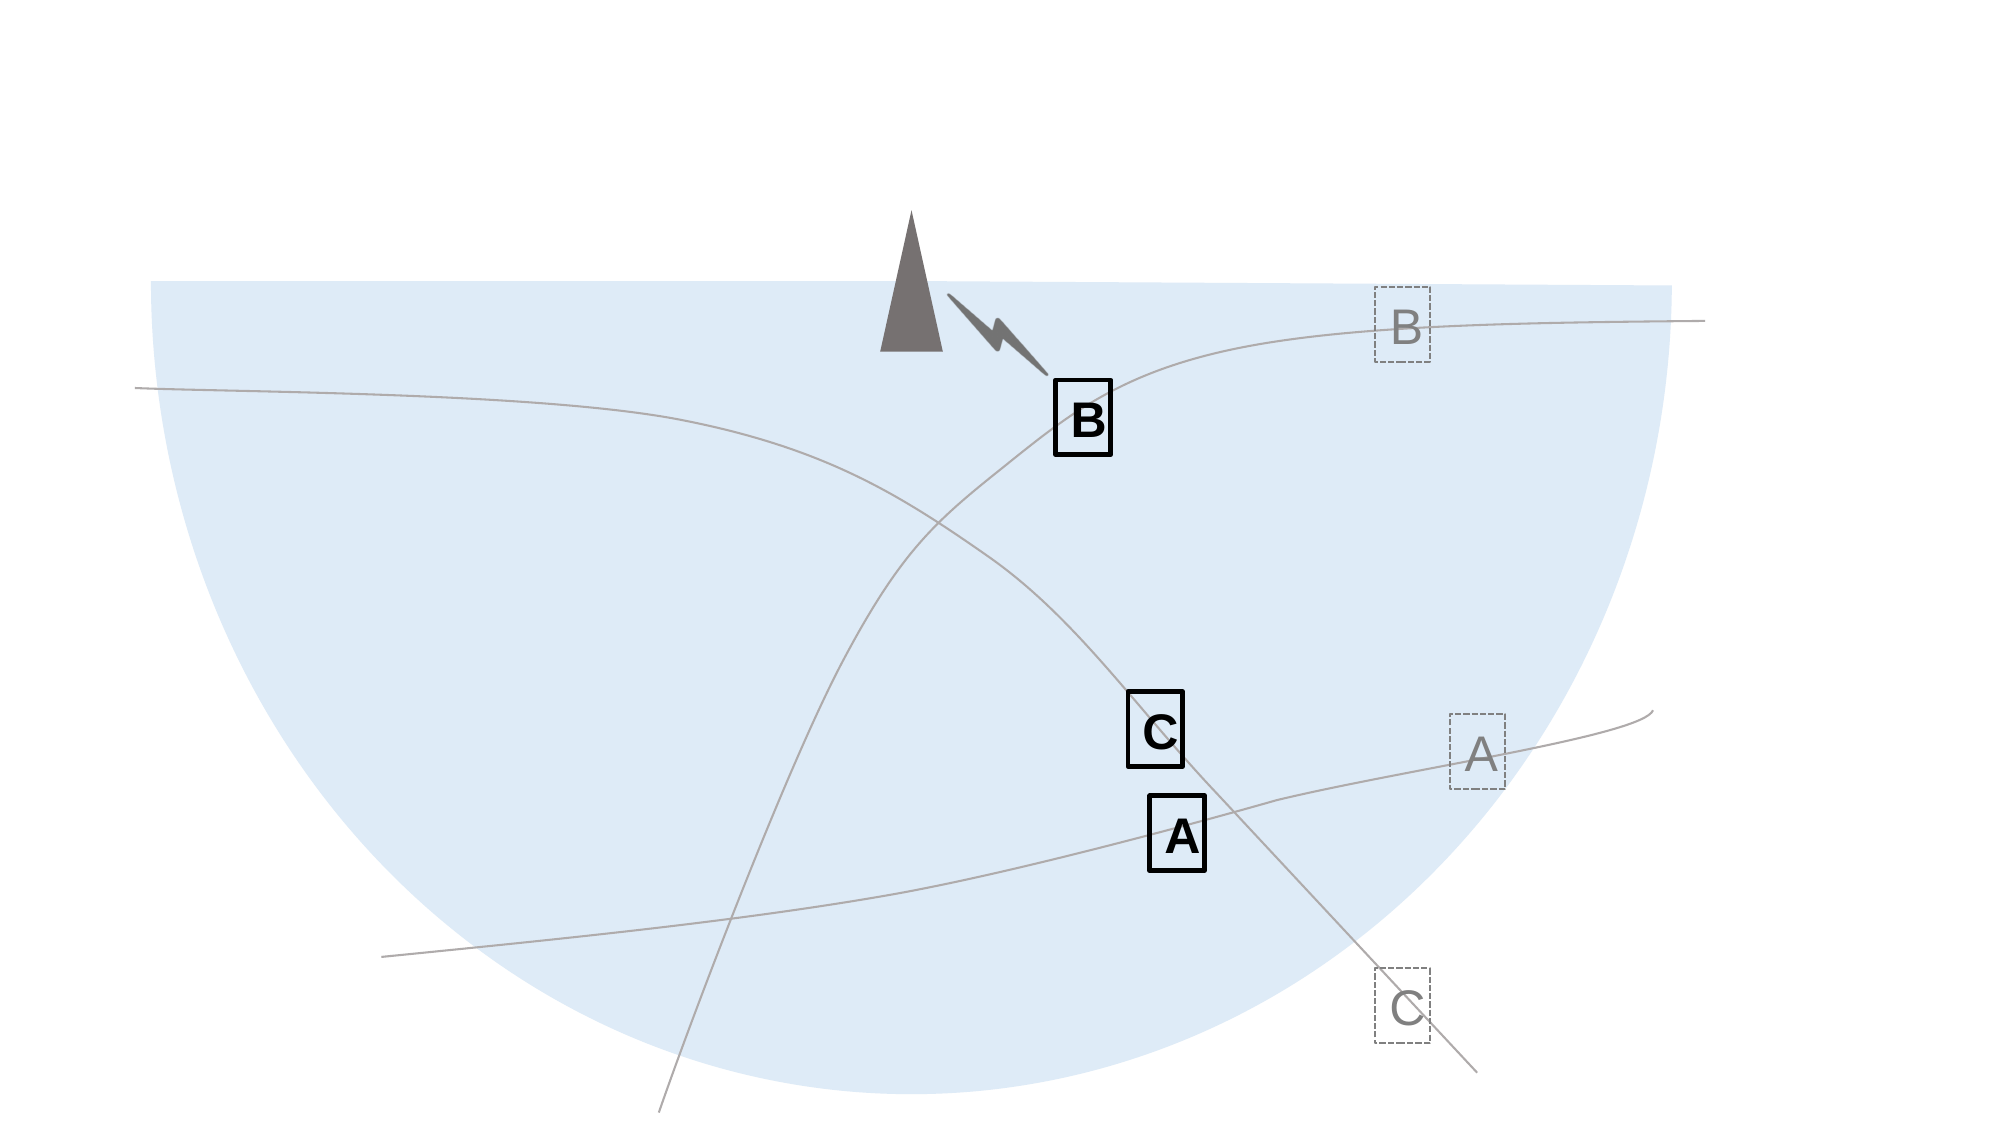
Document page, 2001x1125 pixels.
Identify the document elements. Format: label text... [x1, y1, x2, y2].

text_box B [1375, 286, 1431, 362]
text_box C [1127, 691, 1183, 767]
text_box [149, 280, 1055, 520]
text_box C [1374, 968, 1430, 1044]
text_box [1066, 280, 1673, 389]
text_box [381, 886, 742, 958]
text_box [1505, 709, 1654, 755]
text_box [1420, 1020, 1478, 1074]
text_box [134, 386, 938, 731]
text_box [1238, 750, 1534, 942]
text_box A [1149, 795, 1205, 871]
text_box [1220, 749, 1449, 813]
text_box [1020, 754, 1381, 1021]
picture [929, 279, 1066, 389]
text_box [878, 210, 929, 353]
text_box [1183, 348, 1671, 794]
text_box B [1055, 380, 1111, 455]
text_box [967, 841, 1058, 881]
text_box [718, 860, 1299, 1096]
text_box [657, 319, 1706, 1113]
text_box [158, 401, 807, 940]
text_box A [1449, 714, 1505, 789]
text_box [475, 921, 728, 1056]
